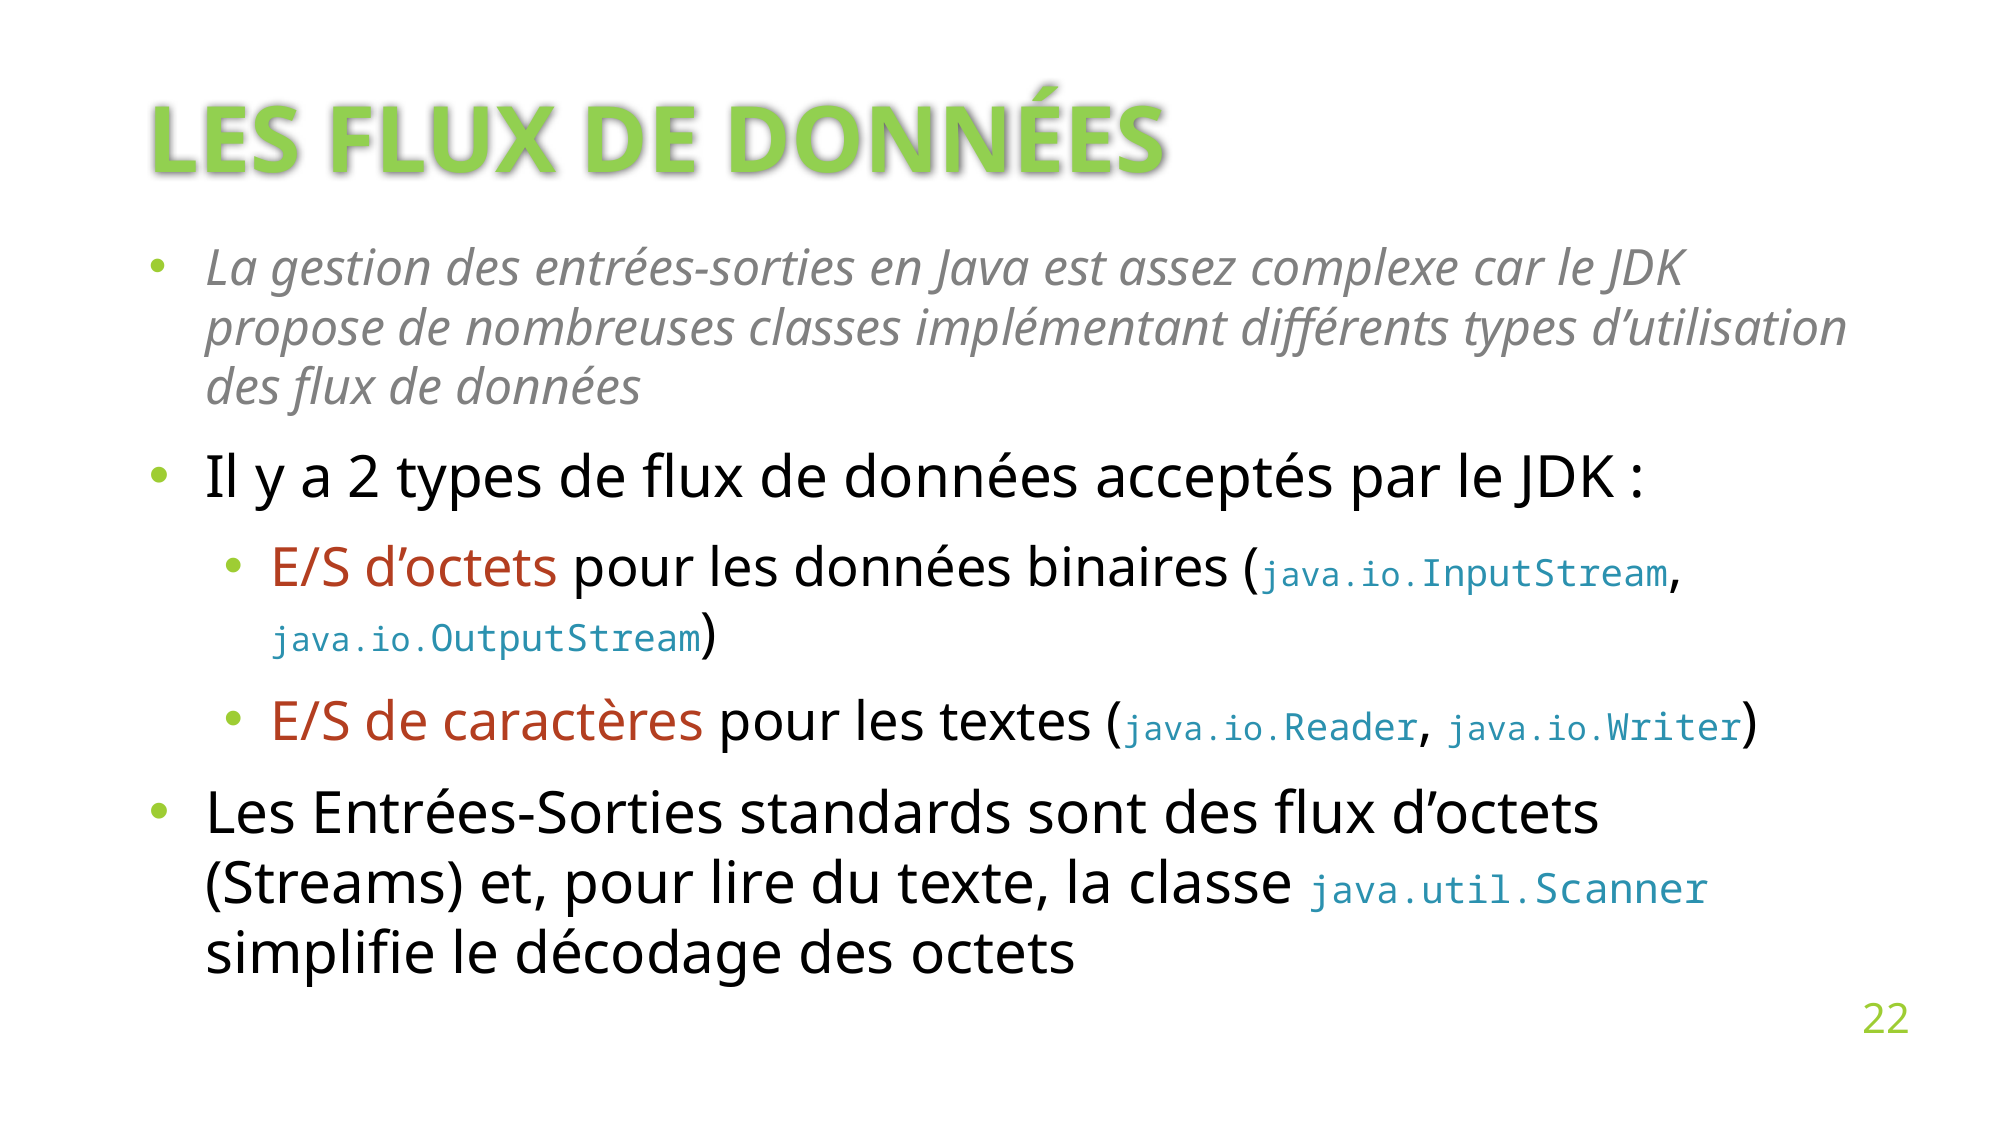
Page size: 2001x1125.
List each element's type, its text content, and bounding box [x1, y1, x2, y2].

title Les flux de données [132, 73, 1868, 186]
slide_number 22 [1751, 970, 1926, 1051]
text_box La gestion des entrées-sorties en Java est assez complexe car le JDK propose de nombreuses classes implémentant différents types d’utilisation des flux de données Il y a 2 types de flux de données acceptés par le JDK : E/S d’octets pour les données binaires (java.io.InputStream, java.io.OutputStream) E/S de caractères pour les textes (java.io.Reader, java.io.Writer) Les Entrées-Sorties standards sont des flux d’octets (Streams) et, pour lire du texte, la classe java.util.Scanner simplifie le décodage des octets [134, 227, 1866, 960]
